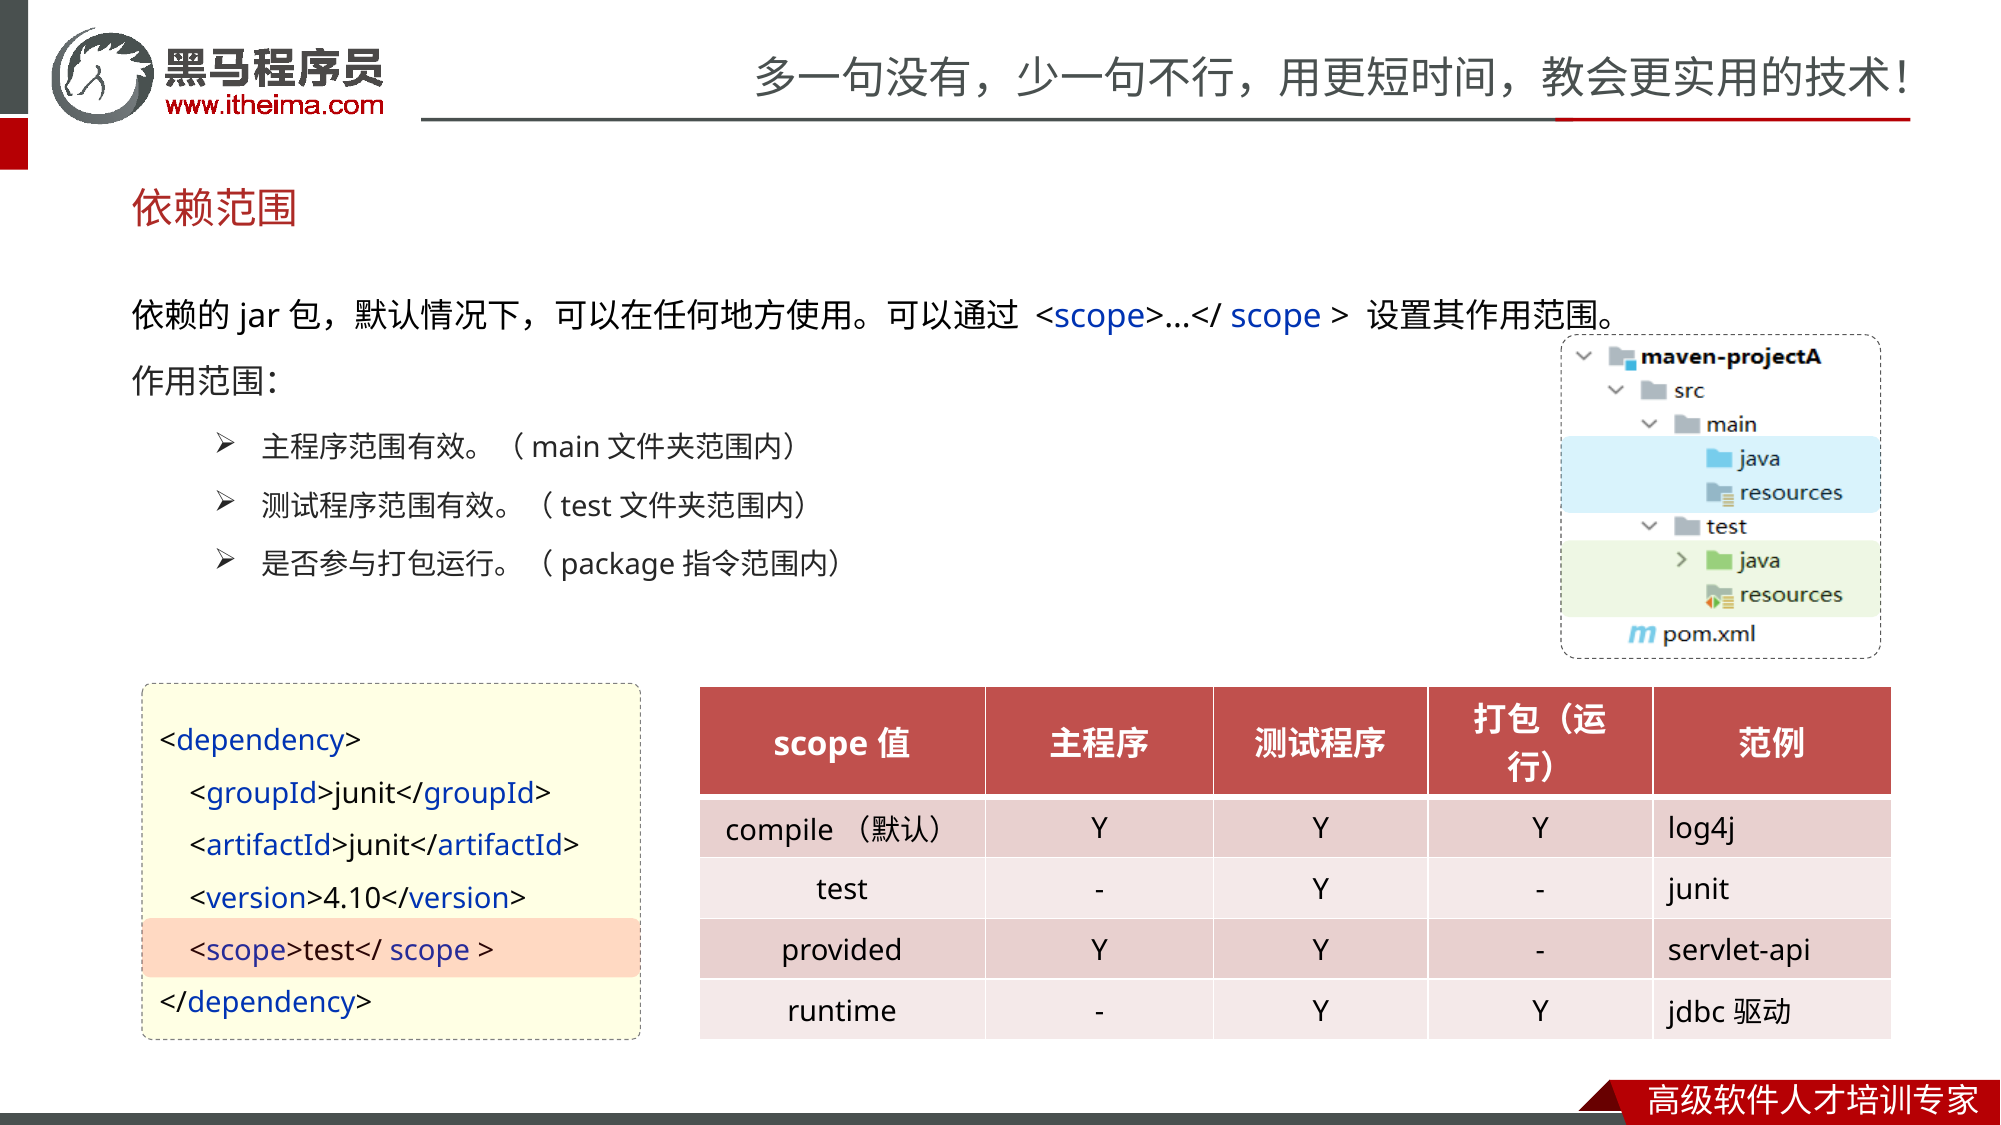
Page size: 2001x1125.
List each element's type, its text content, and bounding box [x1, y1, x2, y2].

title 依赖范围 [116, 164, 1872, 250]
table_cell - [986, 980, 1213, 1039]
table_cell - [1429, 919, 1652, 978]
table_cell Y [986, 919, 1213, 978]
table_header 测试程序 [1214, 687, 1427, 794]
table_cell Y [1214, 919, 1427, 978]
picture [50, 26, 384, 125]
table_header 主程序 [986, 687, 1213, 794]
table_cell Y [1214, 800, 1427, 857]
table_cell - [986, 858, 1213, 918]
table_cell provided [700, 919, 985, 978]
table_cell Y [1429, 800, 1652, 857]
table_cell test [700, 858, 985, 918]
table_cell servlet-api [1654, 919, 1891, 978]
table_cell junit [1654, 858, 1891, 918]
text_box 主程序范围有效。（main文件夹范围内） 测试程序范围有效。（test文件夹范围内） 是否参与打包运行。（package指令范围内） [1885, 403, 1892, 602]
table_cell Y [1429, 980, 1652, 1039]
table_cell Y [1214, 980, 1427, 1039]
text_box 主程序范围有效。（main文件夹范围内） 测试程序范围有效。（test文件夹范围内） 是否参与打包运行。（package指令范围内） [199, 403, 1555, 602]
text_box <dependency> <groupId>junit</groupId> <artifactId>junit</artifactId> <version>4.10</version> <scope>test</ scope > </dependency> [139, 970, 643, 1042]
table_header scope值 [700, 687, 985, 794]
table_cell compile（默认） [700, 800, 985, 857]
table_cell runtime [700, 980, 985, 1039]
picture [1560, 334, 1881, 659]
table_cell jdbc驱动 [1654, 980, 1891, 1039]
list 依赖的jar包，默认情况下，可以在任何地方使用。可以通过 <scope>…</ scope > 设置其作用范围。 作用范围： [116, 266, 1872, 411]
table_header 范例 [1654, 687, 1891, 794]
table_header 打包（运行） [1429, 687, 1652, 794]
table_cell - [1429, 858, 1652, 918]
table_cell log4j [1654, 800, 1891, 857]
table_cell Y [1214, 858, 1427, 918]
text_box <dependency> <groupId>junit</groupId> <artifactId>junit</artifactId> <version>4.10</version> <scope>test</ scope > </dependency> [139, 681, 643, 924]
text_box [139, 915, 643, 980]
table_cell Y [986, 800, 1213, 857]
